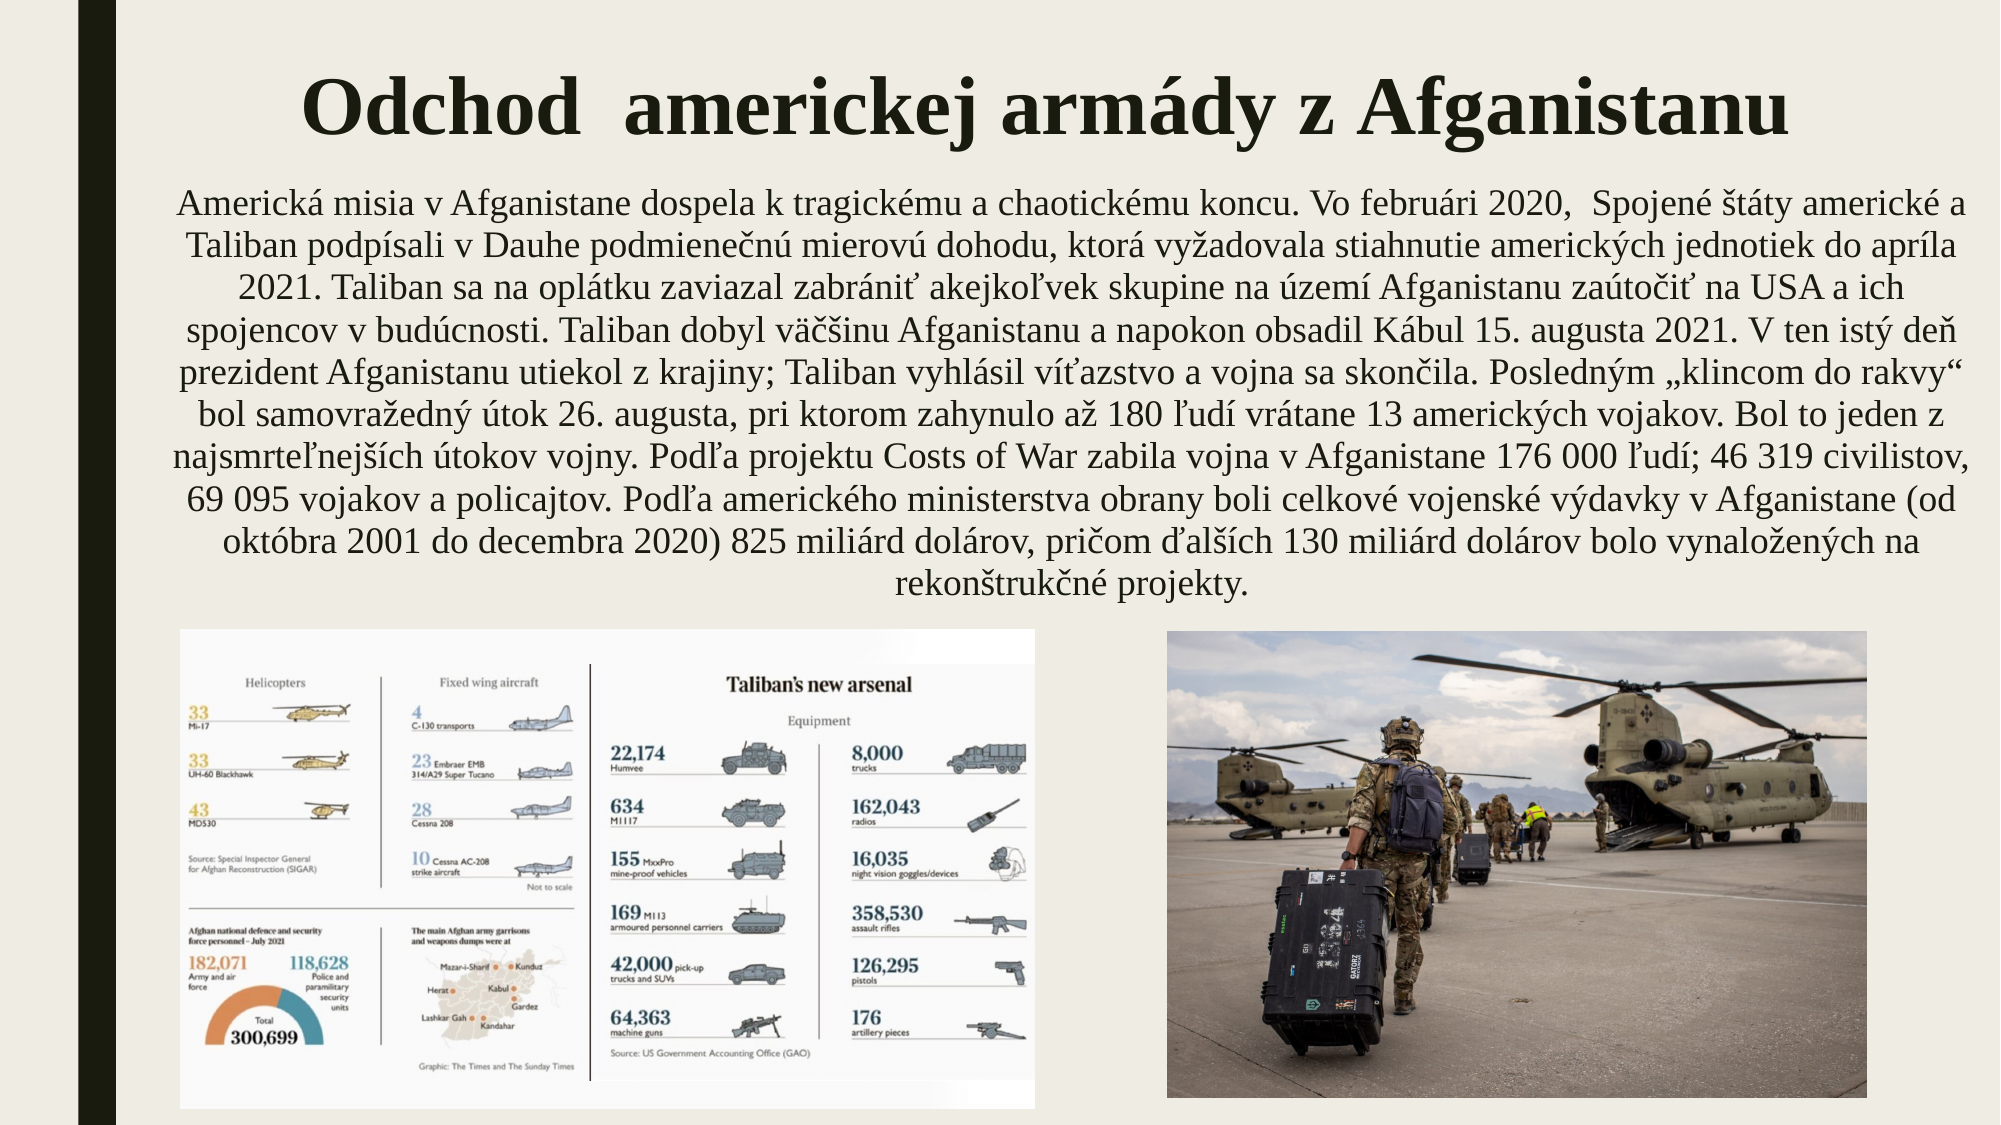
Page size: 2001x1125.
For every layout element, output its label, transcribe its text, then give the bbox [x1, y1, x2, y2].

picture [1167, 631, 1867, 1098]
title Odchod americkej armády z Afganistanu [284, 55, 1860, 173]
picture [180, 629, 1035, 1109]
list Americká misia v Afganistane dospela k tragickému a chaotickému koncu. Vo februári 2020, Spojené štáty americké a Taliban podpísali v Dauhe podmienečnú mierovú dohodu, ktorá vyžadovala stiahnutie amerických jednotiek do apríla 2021. Taliban sa na oplátku zaviazal zabrániť akejkoľvek skupine na území Afganistanu zaútočiť na USA a ich spojencov v budúcnosti. Taliban dobyl väčšinu Afganistanu a napokon obsadil Kábul 15. augusta 2021. V ten istý deň prezident Afganistanu utiekol z krajiny; Taliban vyhlásil víťazstvo a vojna sa skončila. Posledným „klincom do rakvy“ bol samovražedný útok 26. augusta, pri ktorom zahynulo až 180 ľudí vrátane 13 amerických vojakov. Bol to jeden z najsmrteľnejších útokov vojny. Podľa projektu Costs of War zabila vojna v Afganistane 176 000 ľudí; 46 319 civilistov, 69 095 vojakov a policajtov. Podľa amerického ministerstva obrany boli celkové vojenské výdavky v Afganistane (od októbra 2001 do decembra 2020) 825 miliárd dolárov, pričom ďalších 130 miliárd dolárov bolo vynaložených na rekonštrukčné projekty. [144, 173, 2000, 1086]
